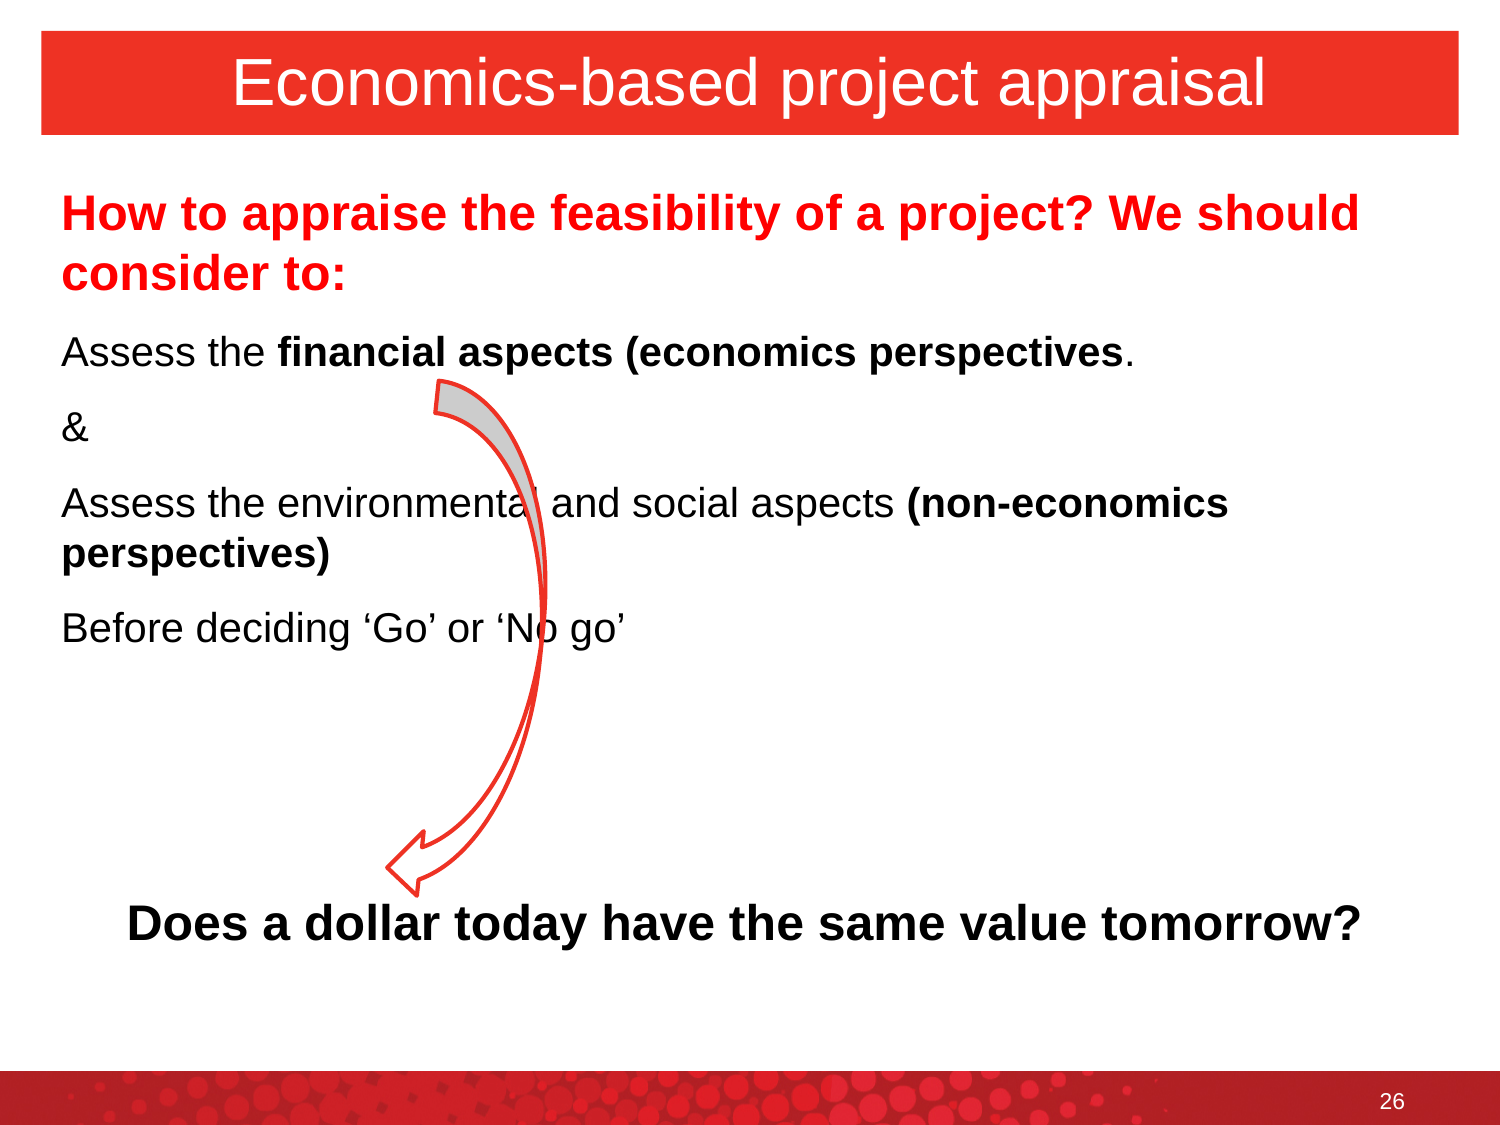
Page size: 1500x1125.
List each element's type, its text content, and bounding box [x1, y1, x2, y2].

list How to appraise the feasibility of a project? We should consider to: Assess the financial aspects (economics perspectives. & Assess the environmental and social aspects (non-economics perspectives) Before deciding ‘Go’ or ‘No go’ [46, 172, 1425, 882]
title Economics-based project appraisal [41, 30, 1459, 135]
text_box Does a dollar today have the same value tomorrow? [36, 882, 1454, 1115]
text_box [385, 378, 548, 898]
picture [0, 1071, 1500, 1125]
